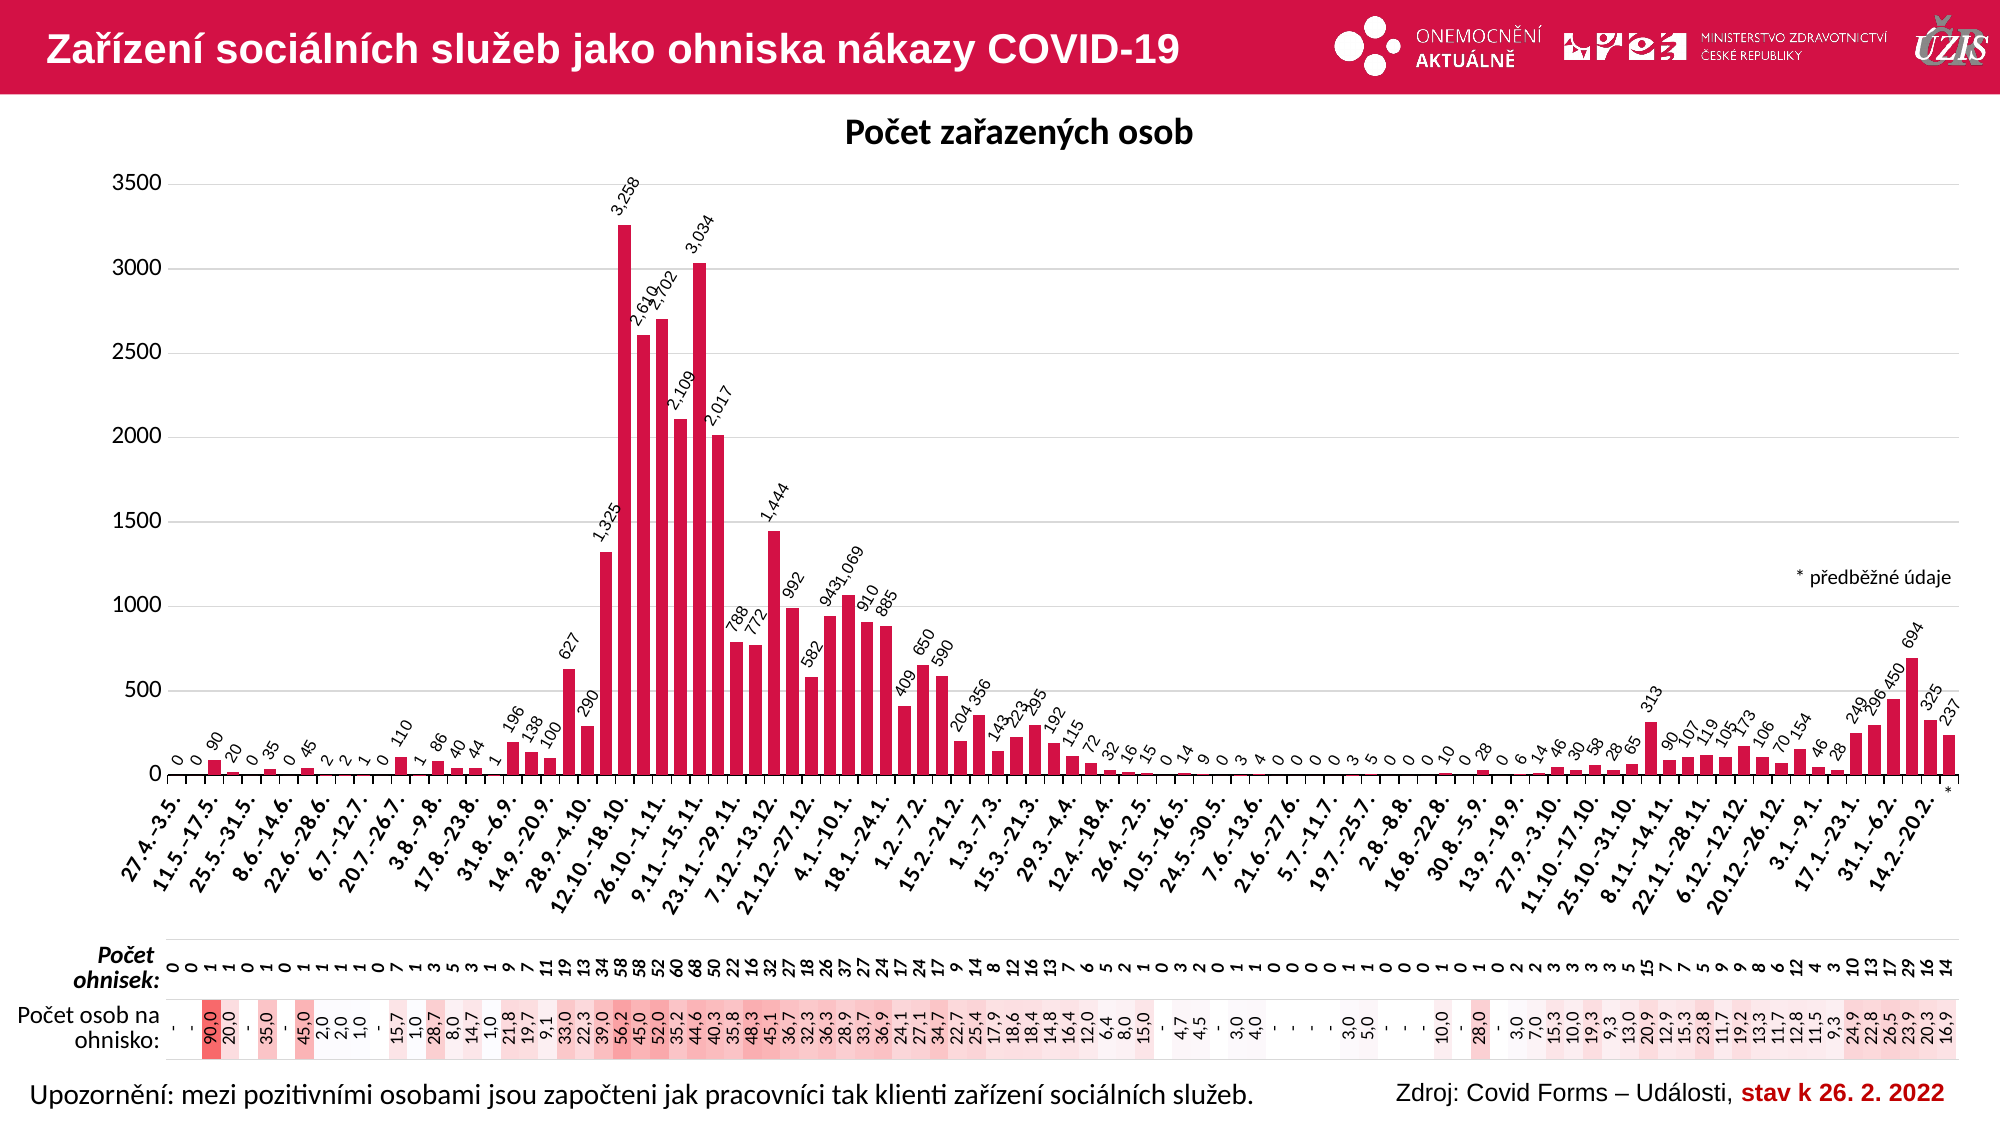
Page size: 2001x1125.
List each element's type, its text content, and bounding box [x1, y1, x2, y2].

text_box Upozornění: mezi pozitivními osobami jsou započteni jak pracovníci tak klienti zařízení sociálních služeb. [14, 1068, 1294, 1118]
title Zařízení sociálních služeb jako ohniska nákazy COVID-19 [31, 2, 1251, 98]
table_header [166, 940, 273, 999]
table_header [700, 940, 807, 999]
text_box Počet zařazených osob [79, 99, 1960, 146]
picture [1915, 15, 1989, 66]
picture [1563, 31, 1888, 60]
table_cell [166, 1000, 273, 1059]
table_header [807, 940, 1959, 999]
table_header [273, 940, 380, 999]
picture [1334, 16, 1542, 76]
table_cell [273, 1000, 380, 1059]
table_cell [380, 1000, 486, 1059]
table_cell Počet osob na ohnisko: [15, 1000, 166, 1059]
table_cell [593, 1000, 700, 1059]
table_cell [486, 1000, 593, 1059]
table_header [593, 940, 700, 999]
table_cell [700, 1000, 807, 1059]
table_cell [807, 1000, 1959, 1059]
table_header Počet ohnisek: [15, 940, 166, 1000]
table_header [486, 940, 593, 999]
table_header [380, 940, 486, 999]
chart [79, 146, 1984, 939]
text_box Zdroj: Covid Forms – Události, stav k 26. 2. 2022 [1357, 1068, 1984, 1114]
